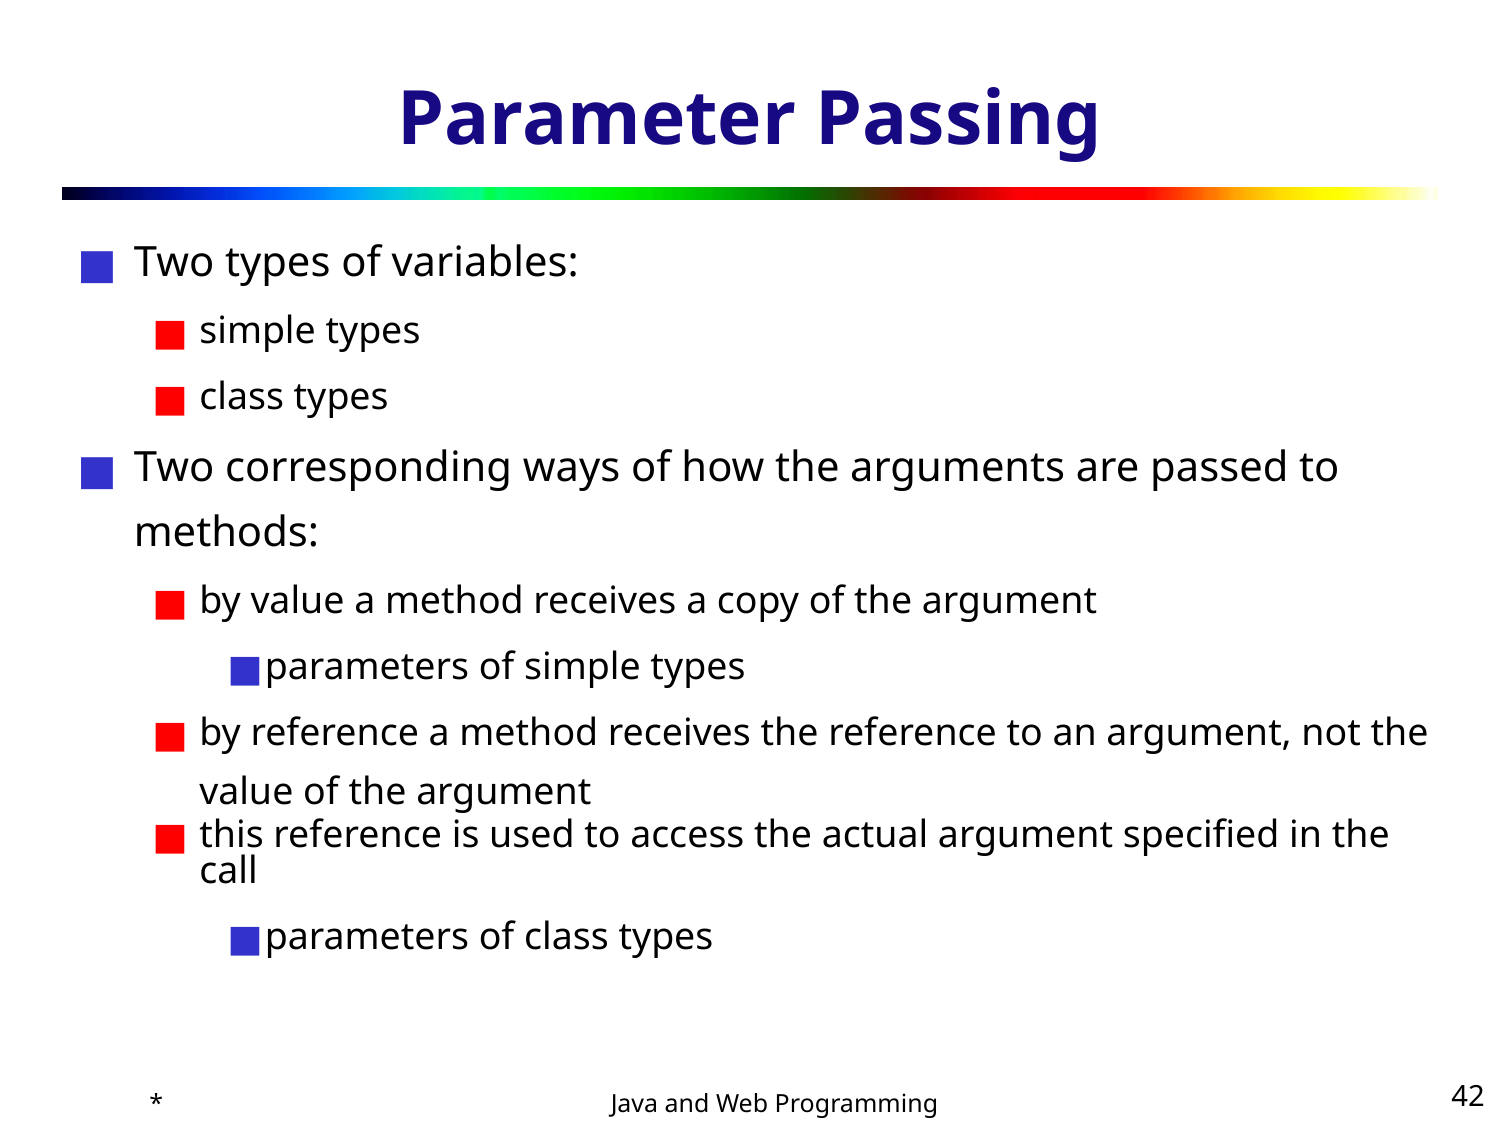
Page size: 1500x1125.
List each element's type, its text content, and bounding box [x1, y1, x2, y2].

text_box ‹#› [1187, 1049, 1500, 1125]
picture [62, 187, 355, 200]
title Parameter Passing [0, 50, 1500, 179]
list Two types of variables: simple types class types Two corresponding ways of how the arguments are passed to methods: by value a method receives a copy of the argument parameters of simple types by reference a method receives the reference to an argument, not the value of the argument this reference is used to access the actual argument specified in the call parameters of class types [62, 212, 1450, 1050]
picture [382, 187, 1438, 200]
text_box * [0, 1049, 313, 1125]
text_box Java and Web Programming [537, 1062, 1013, 1125]
